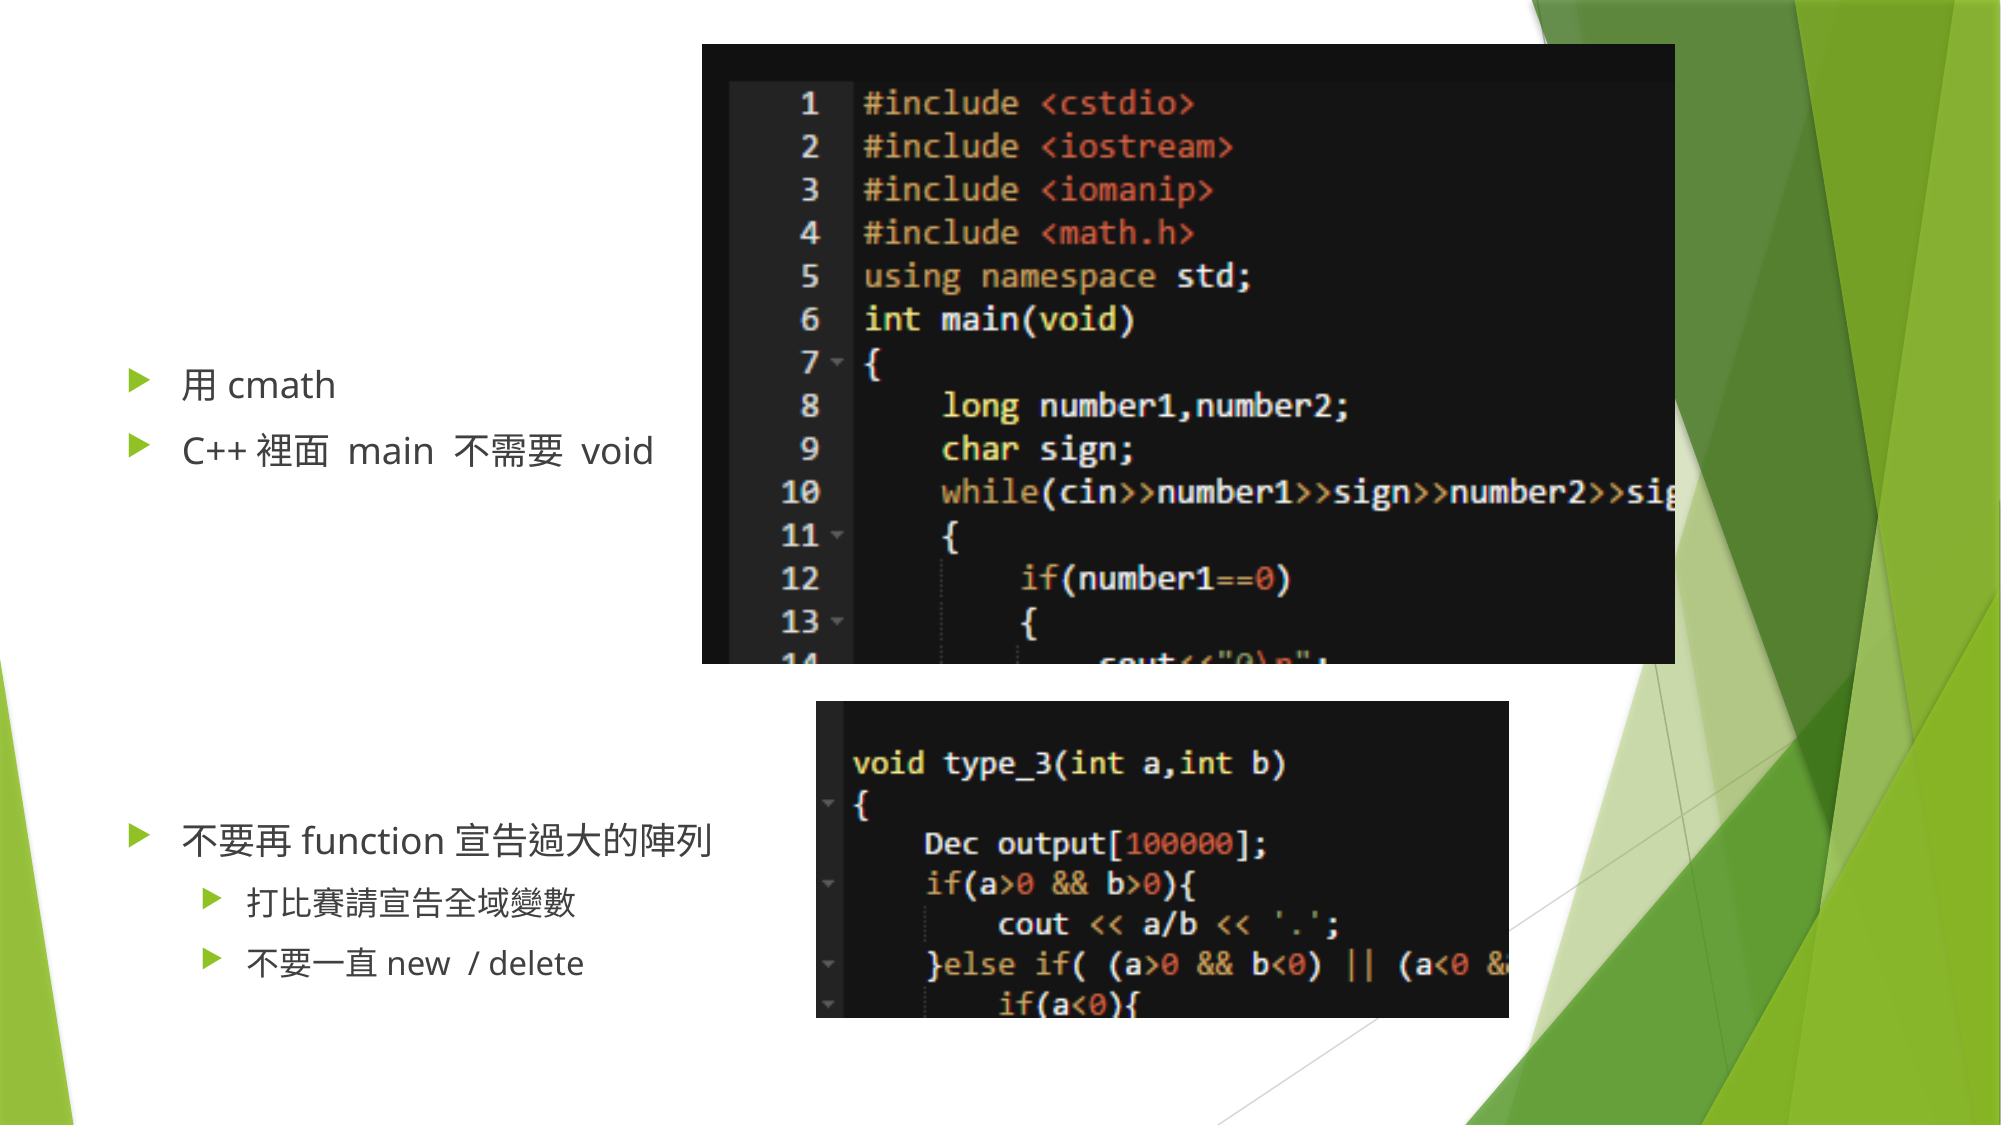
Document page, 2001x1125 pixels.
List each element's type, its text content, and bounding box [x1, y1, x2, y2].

picture [702, 44, 1676, 665]
list 用cmath C++裡面 main 不需要 void 不要再function宣告過大的陣列 打比賽請宣告全域變數 不要一直new / delete [111, 354, 1522, 992]
picture [815, 701, 1510, 1018]
